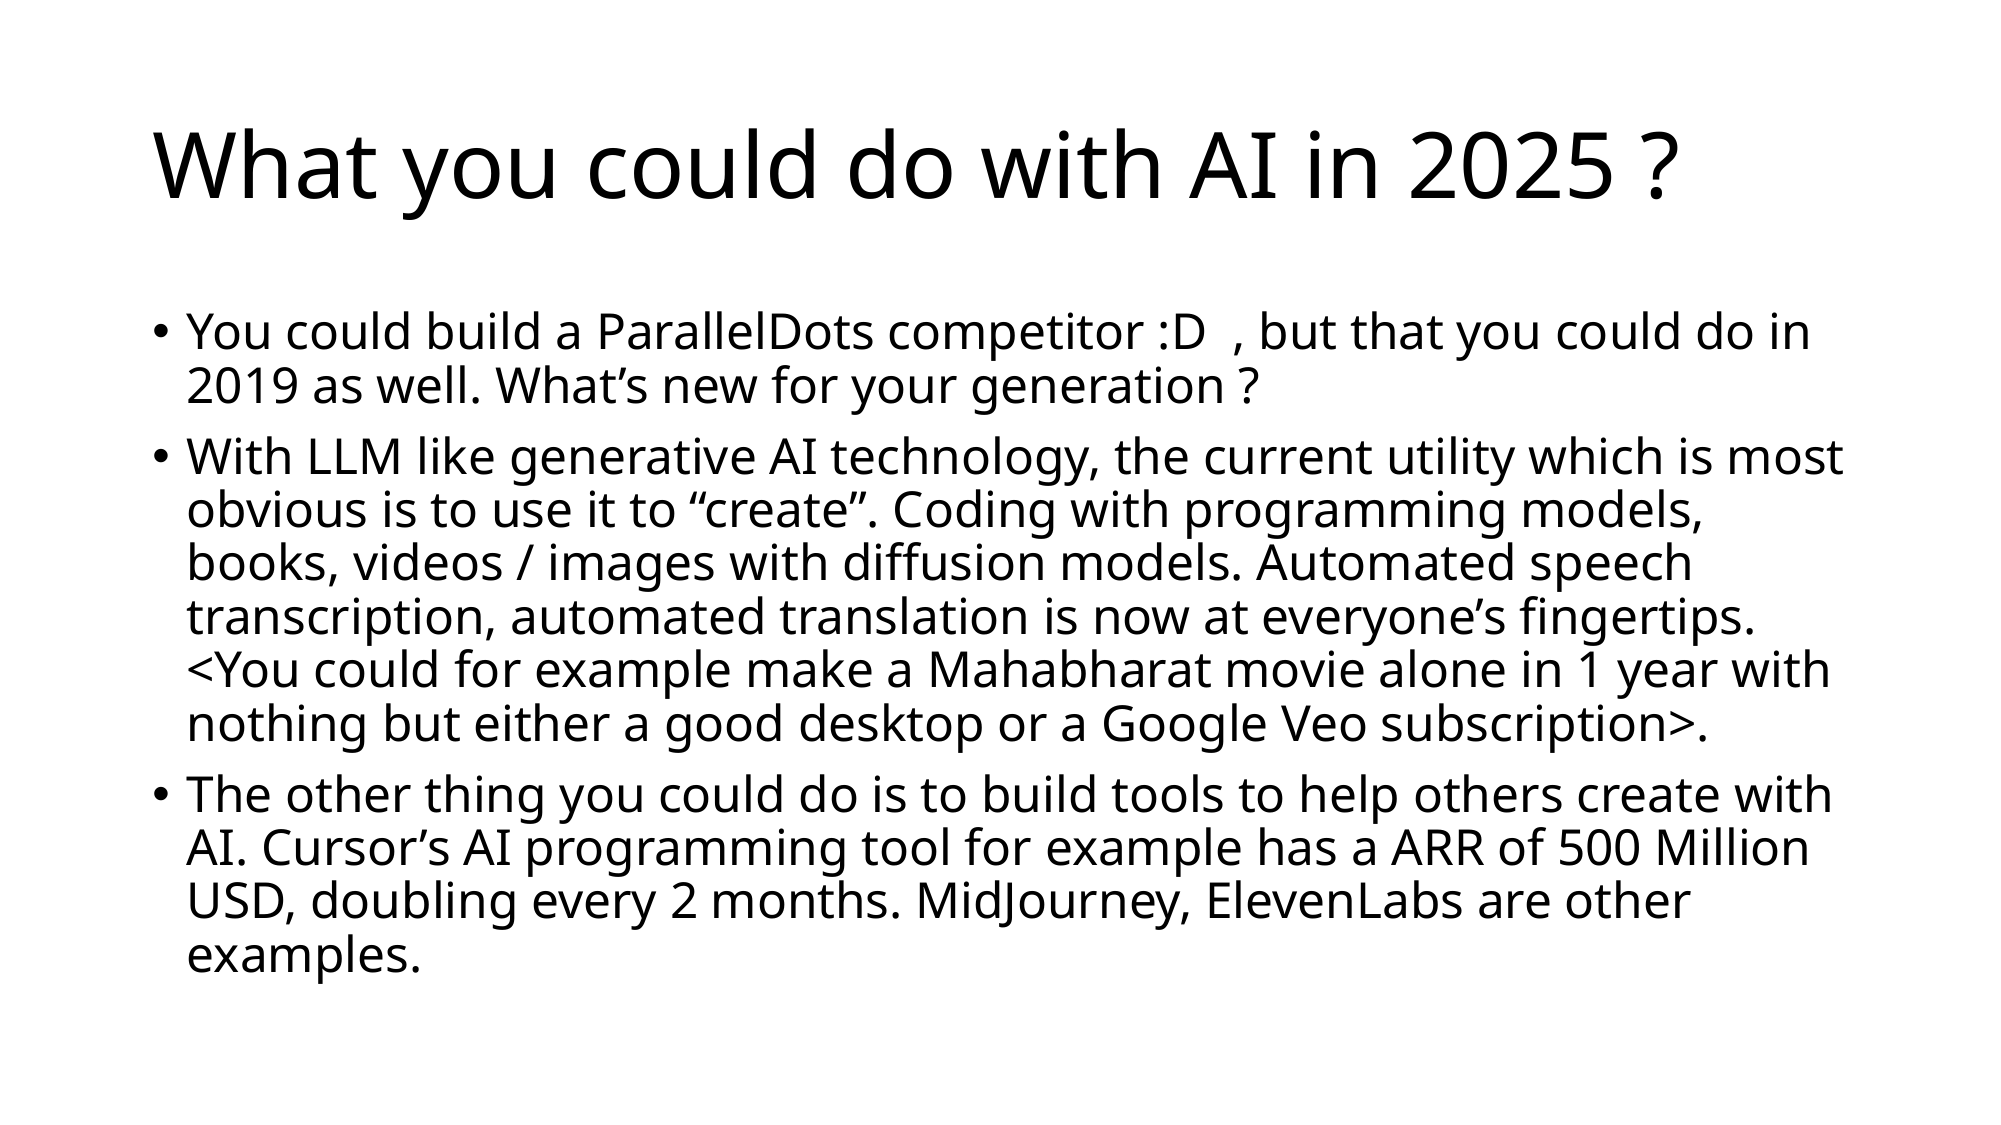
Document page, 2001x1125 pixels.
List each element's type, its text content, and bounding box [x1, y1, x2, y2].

title What you could do with AI in 2025 ? [137, 59, 1863, 278]
list You could build a ParallelDots competitor :D , but that you could do in 2019 as well. What’s new for your generation ? With LLM like generative AI technology, the current utility which is most obvious is to use it to “create”. Coding with programming models, books, videos / images with diffusion models. Automated speech transcription, automated translation is now at everyone’s fingertips. <You could for example make a Mahabharat movie alone in 1 year with nothing but either a good desktop or a Google Veo subscription>. The other thing you could do is to build tools to help others create with AI. Cursor’s AI programming tool for example has a ARR of 500 Million USD, doubling every 2 months. MidJourney, ElevenLabs are other examples. [137, 299, 1863, 1014]
